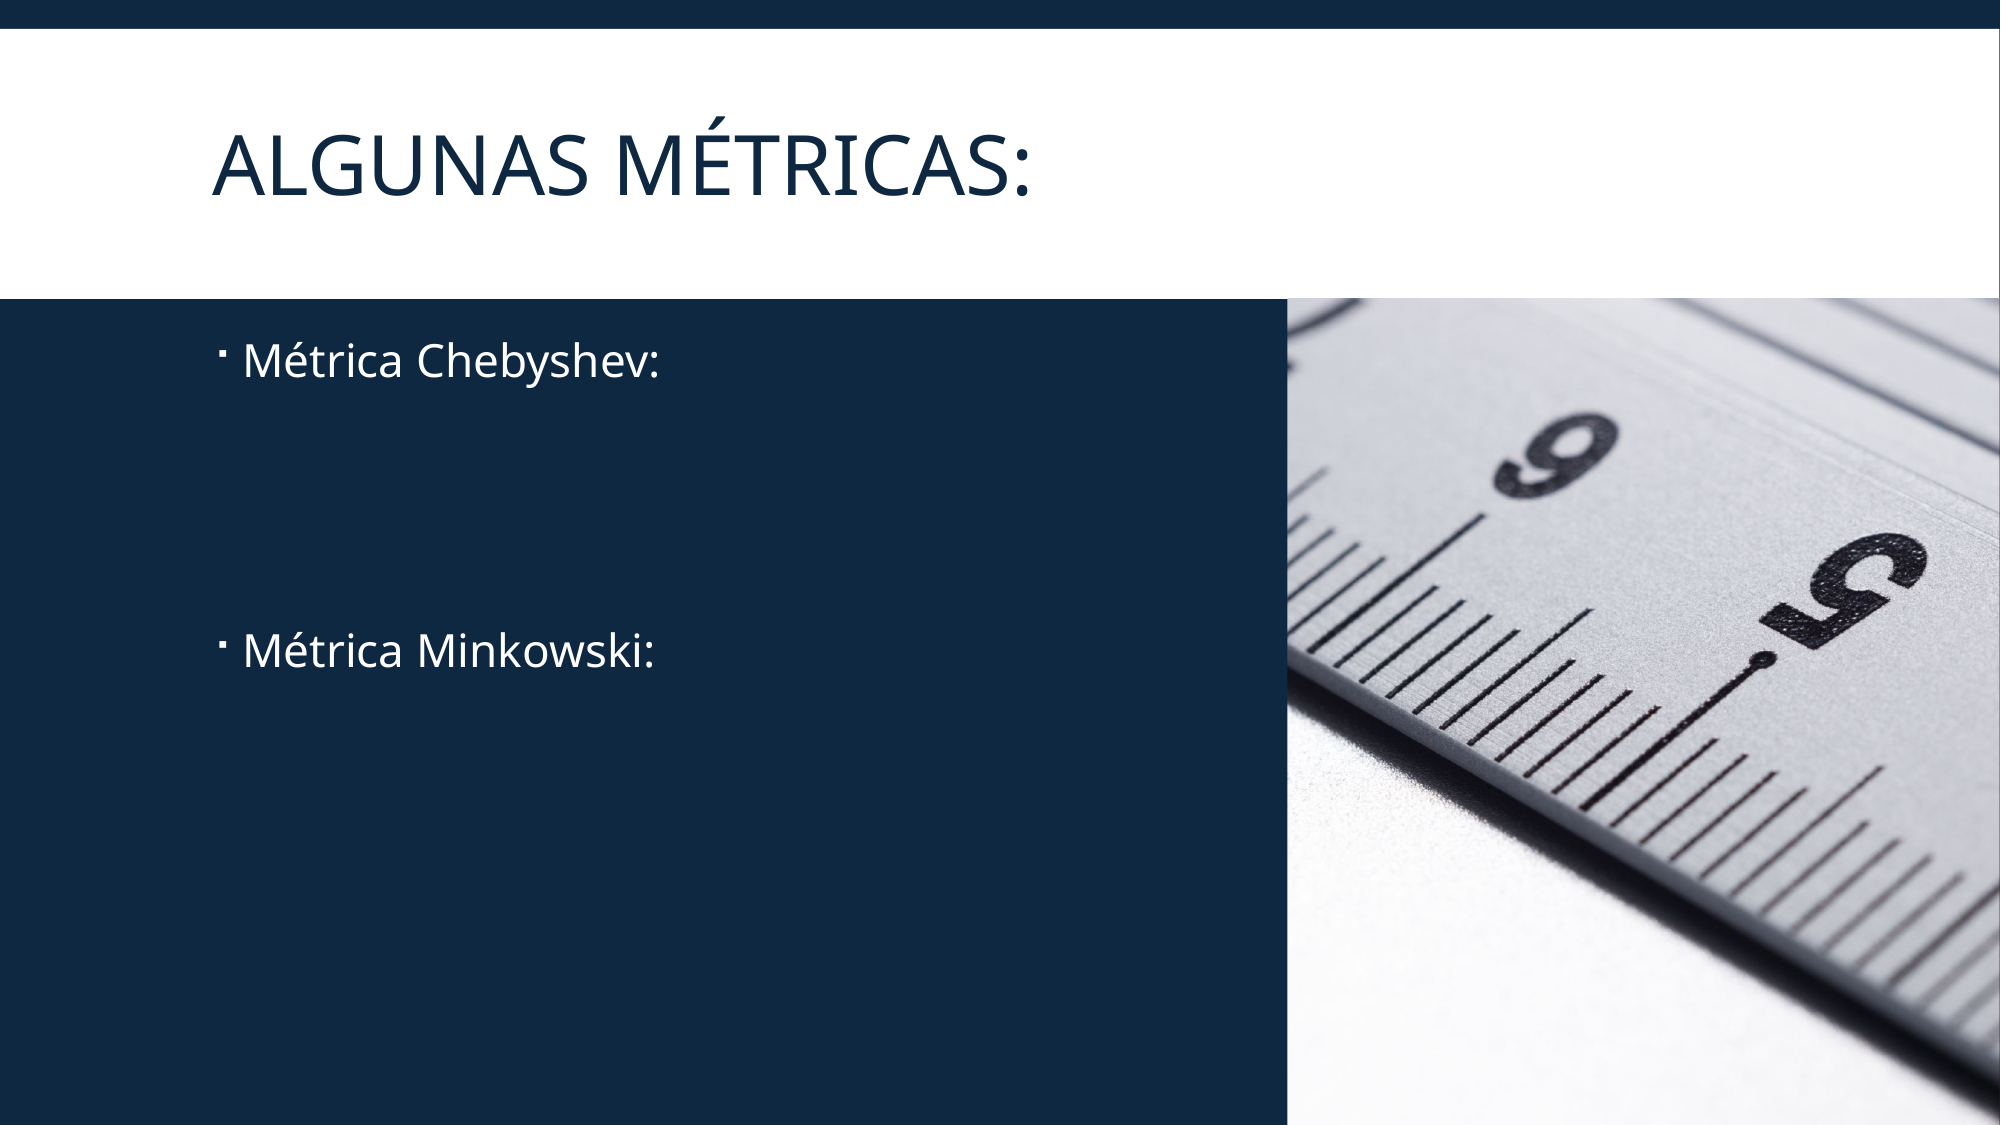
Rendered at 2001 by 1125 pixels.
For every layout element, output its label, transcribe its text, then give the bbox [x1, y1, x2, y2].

title Algunas métricas: [197, 46, 1803, 295]
picture [1286, 298, 2000, 1125]
